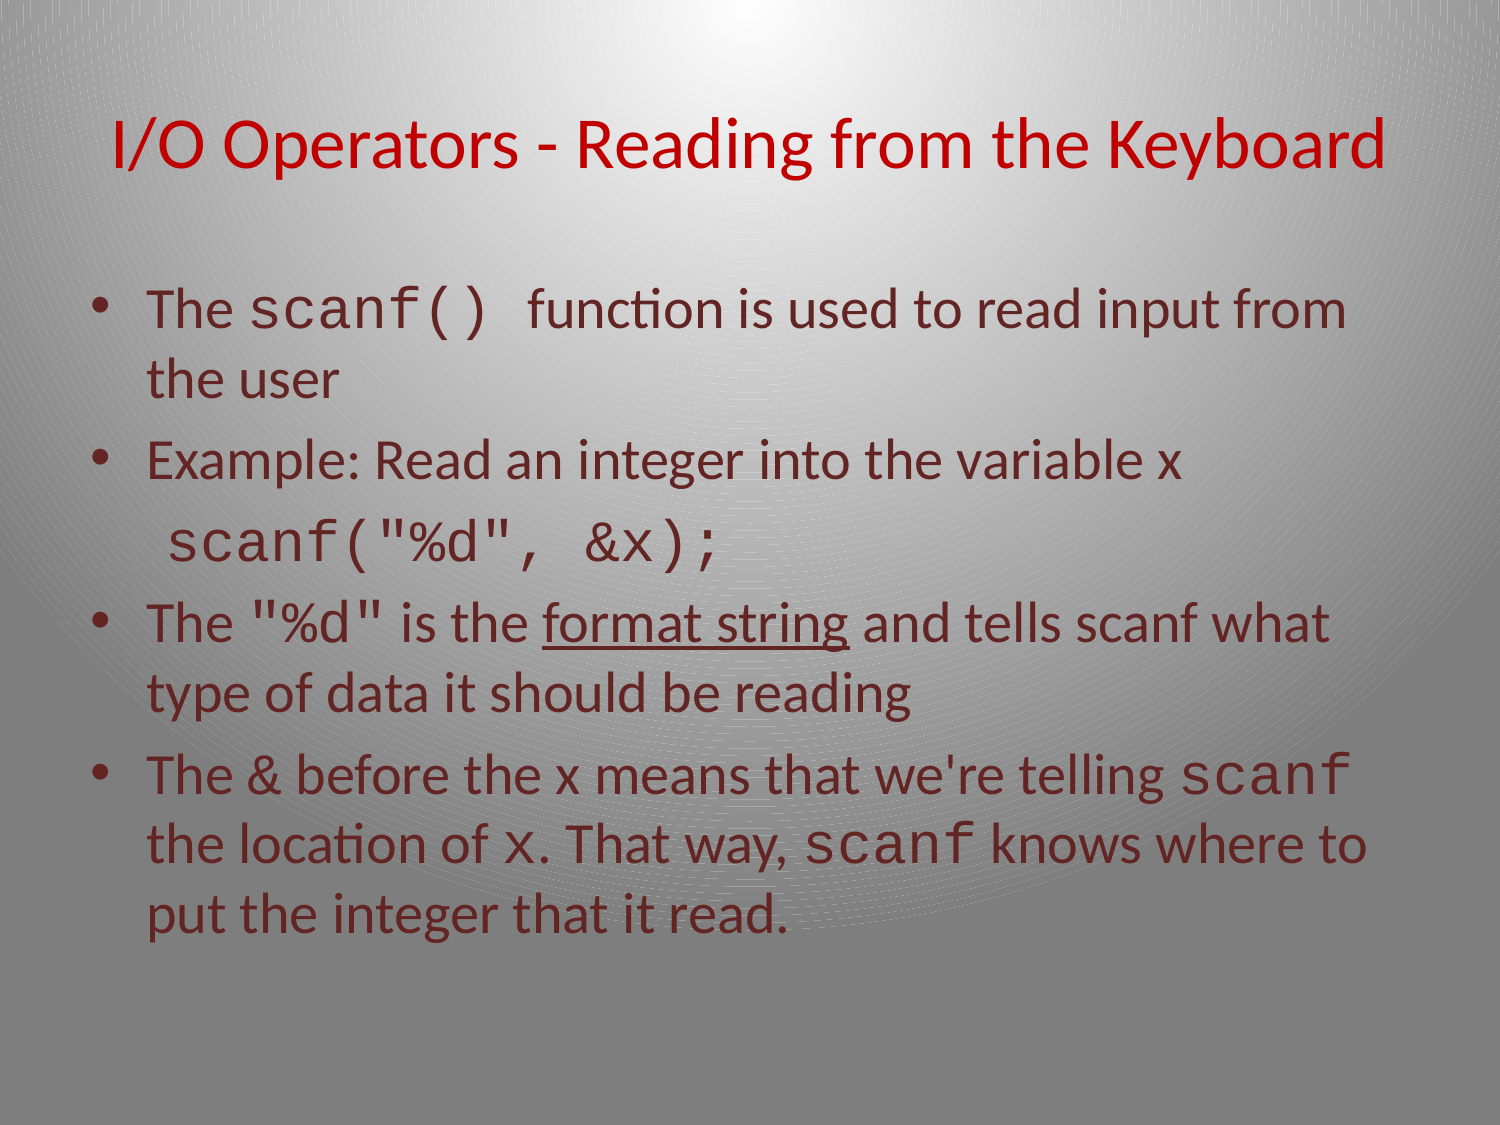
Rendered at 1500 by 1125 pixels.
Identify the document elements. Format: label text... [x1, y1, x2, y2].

title I/O Operators - Reading from the Keyboard [75, 45, 1425, 233]
list The scanf() function is used to read input from the user Example: Read an integer into the variable x scanf("%d", &x); The "%d" is the format string and tells scanf what type of data it should be reading The & before the x means that we're telling scanf the location of x. That way, scanf knows where to put the integer that it read. [75, 262, 1425, 1005]
